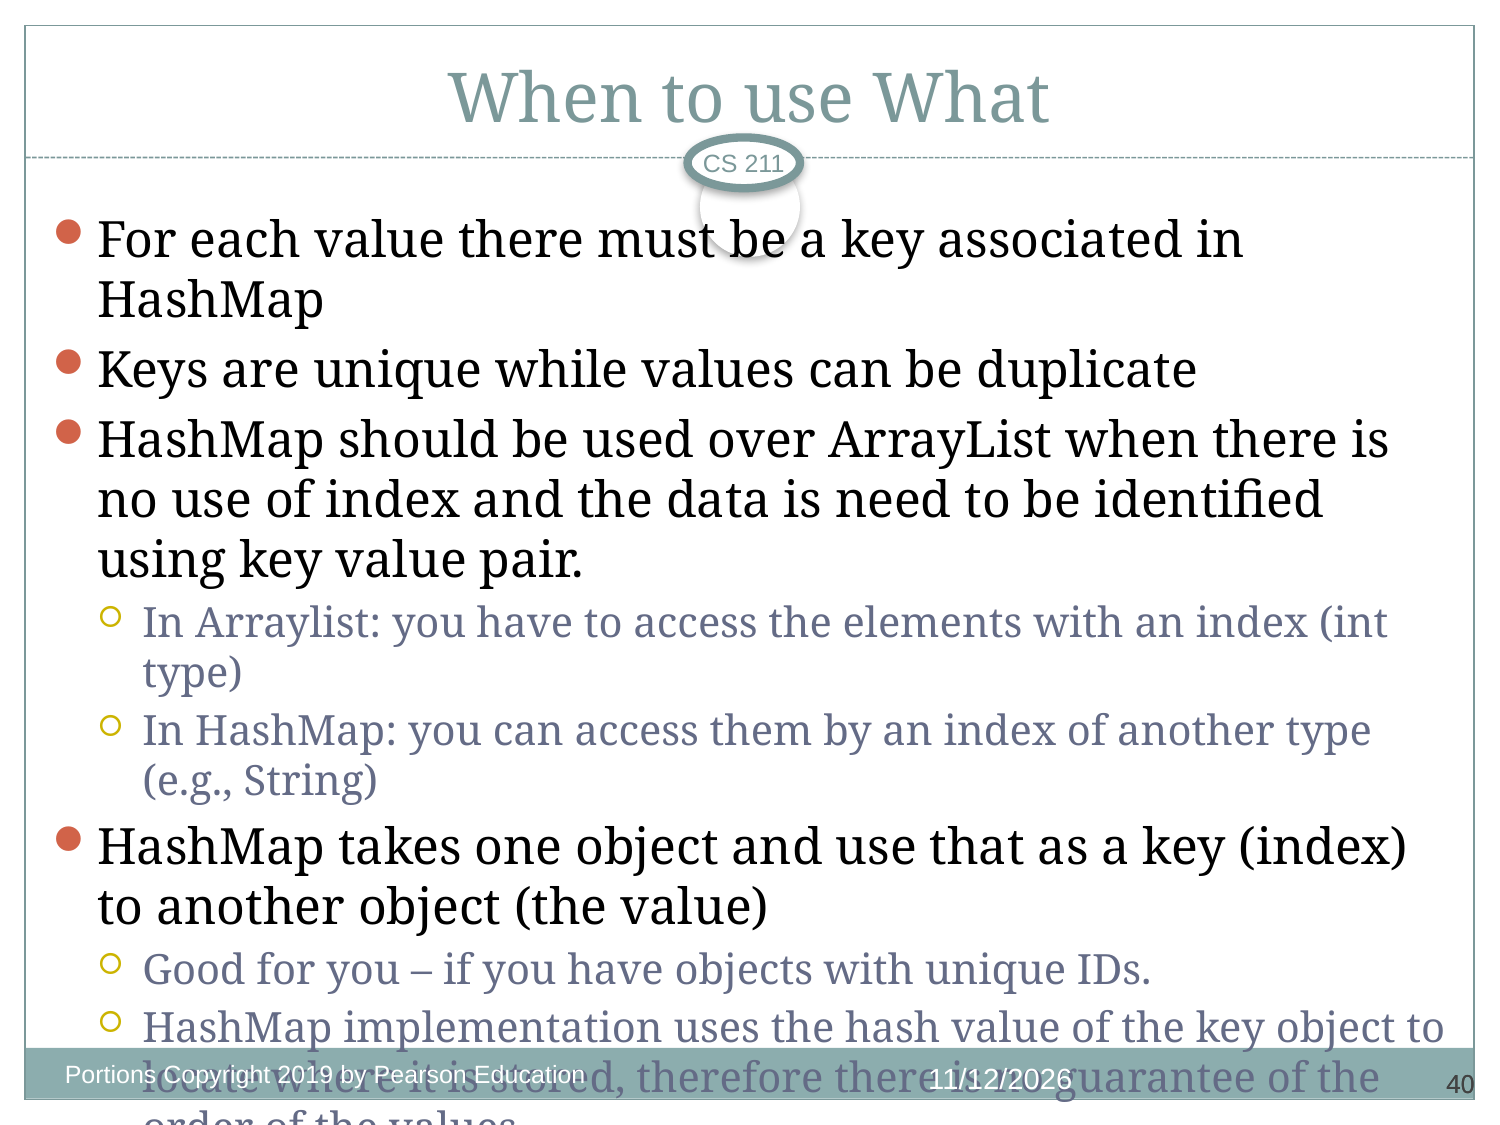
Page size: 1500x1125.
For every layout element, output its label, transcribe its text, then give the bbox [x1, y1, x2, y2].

title When to use What [49, 37, 1450, 144]
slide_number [837, 1052, 1088, 1113]
list For each value there must be a key associated in HashMap Keys are unique while values can be duplicate HashMap should be used over ArrayList when there is no use of index and the data is need to be identified using key value pair. In Arraylist: you have to access the elements with an index (int type) In HashMap: you can access them by an index of another type (e.g., String) HashMap takes one object and use that as a key (index) to another object (the value) Good for you – if you have objects with unique IDs. HashMap implementation uses the hash value of the key object to locate where it is stored, therefore there is no guarantee of the order of the values. [37, 200, 1463, 1038]
footer Portions Copyright 2019 by Pearson Education [50, 1051, 663, 1112]
slide_number CS 211 [675, 137, 813, 188]
